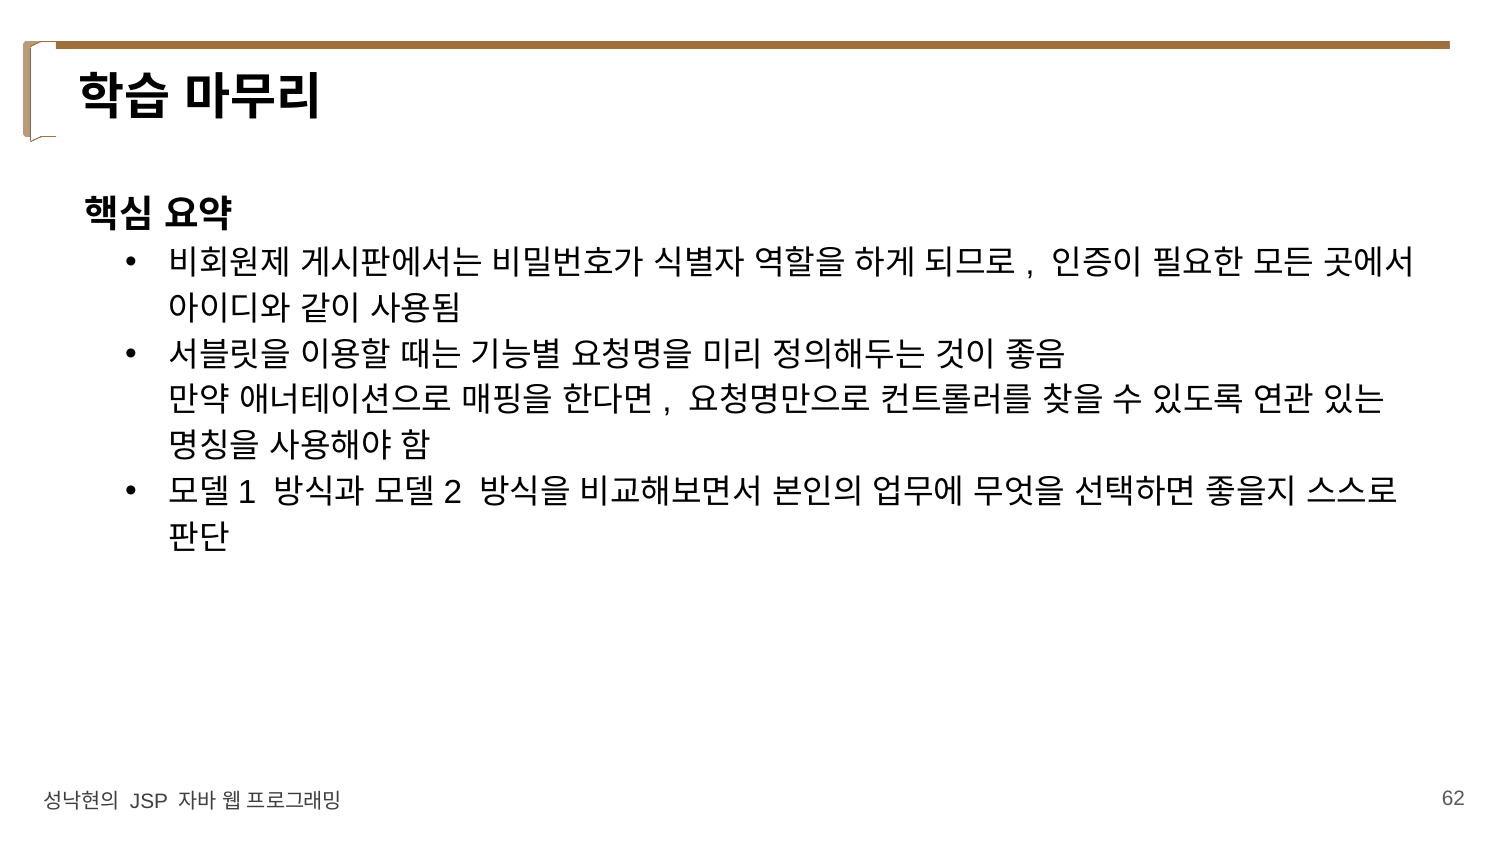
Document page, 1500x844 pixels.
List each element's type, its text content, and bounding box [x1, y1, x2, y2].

list 핵심 요약 비회원제 게시판에서는 비밀번호가 식별자 역할을 하게 되므로, 인증이 필요한 모든 곳에서 아이디와 같이 사용됨 서블릿을 이용할 때는 기능별 요청명을 미리 정의해두는 것이 좋음 만약 애너테이션으로 매핑을 한다면, 요청명만으로 컨트롤러를 찾을 수 있도록 연관 있는 명칭을 사용해야 함 모델1 방식과 모델2 방식을 비교해보면서 본인의 업무에 무엇을 선택하면 좋을지 스스로 판단 [51, 168, 1449, 750]
picture [8, 24, 1462, 155]
slide_number 62 [1389, 764, 1480, 830]
